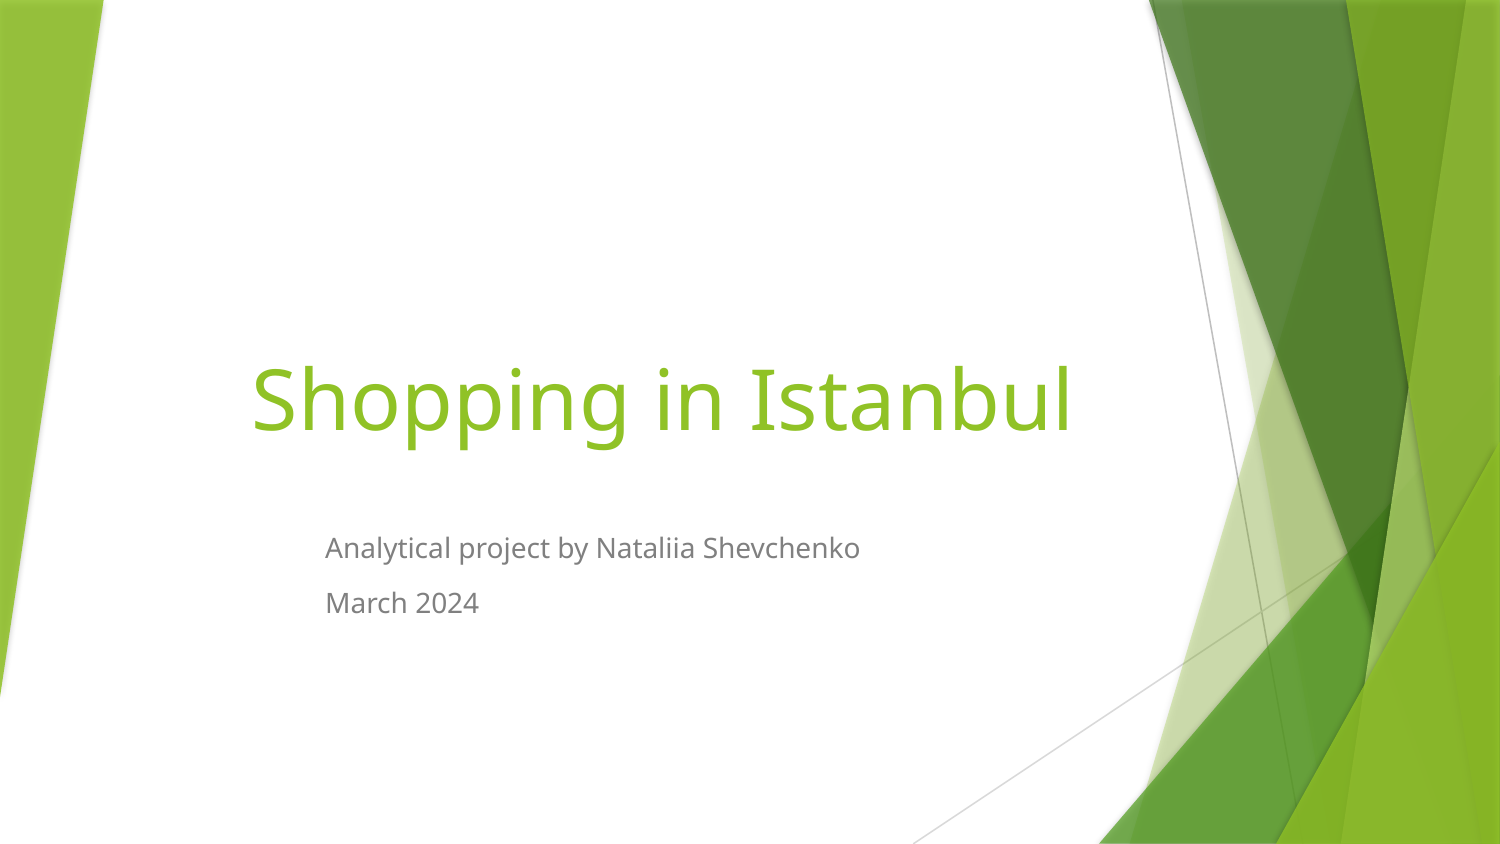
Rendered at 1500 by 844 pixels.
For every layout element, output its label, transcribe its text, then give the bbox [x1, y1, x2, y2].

subtitle Analytical project by Nataliia Shevchenko March 2024 [310, 515, 1190, 663]
title Shopping in Istanbul [185, 295, 1141, 499]
